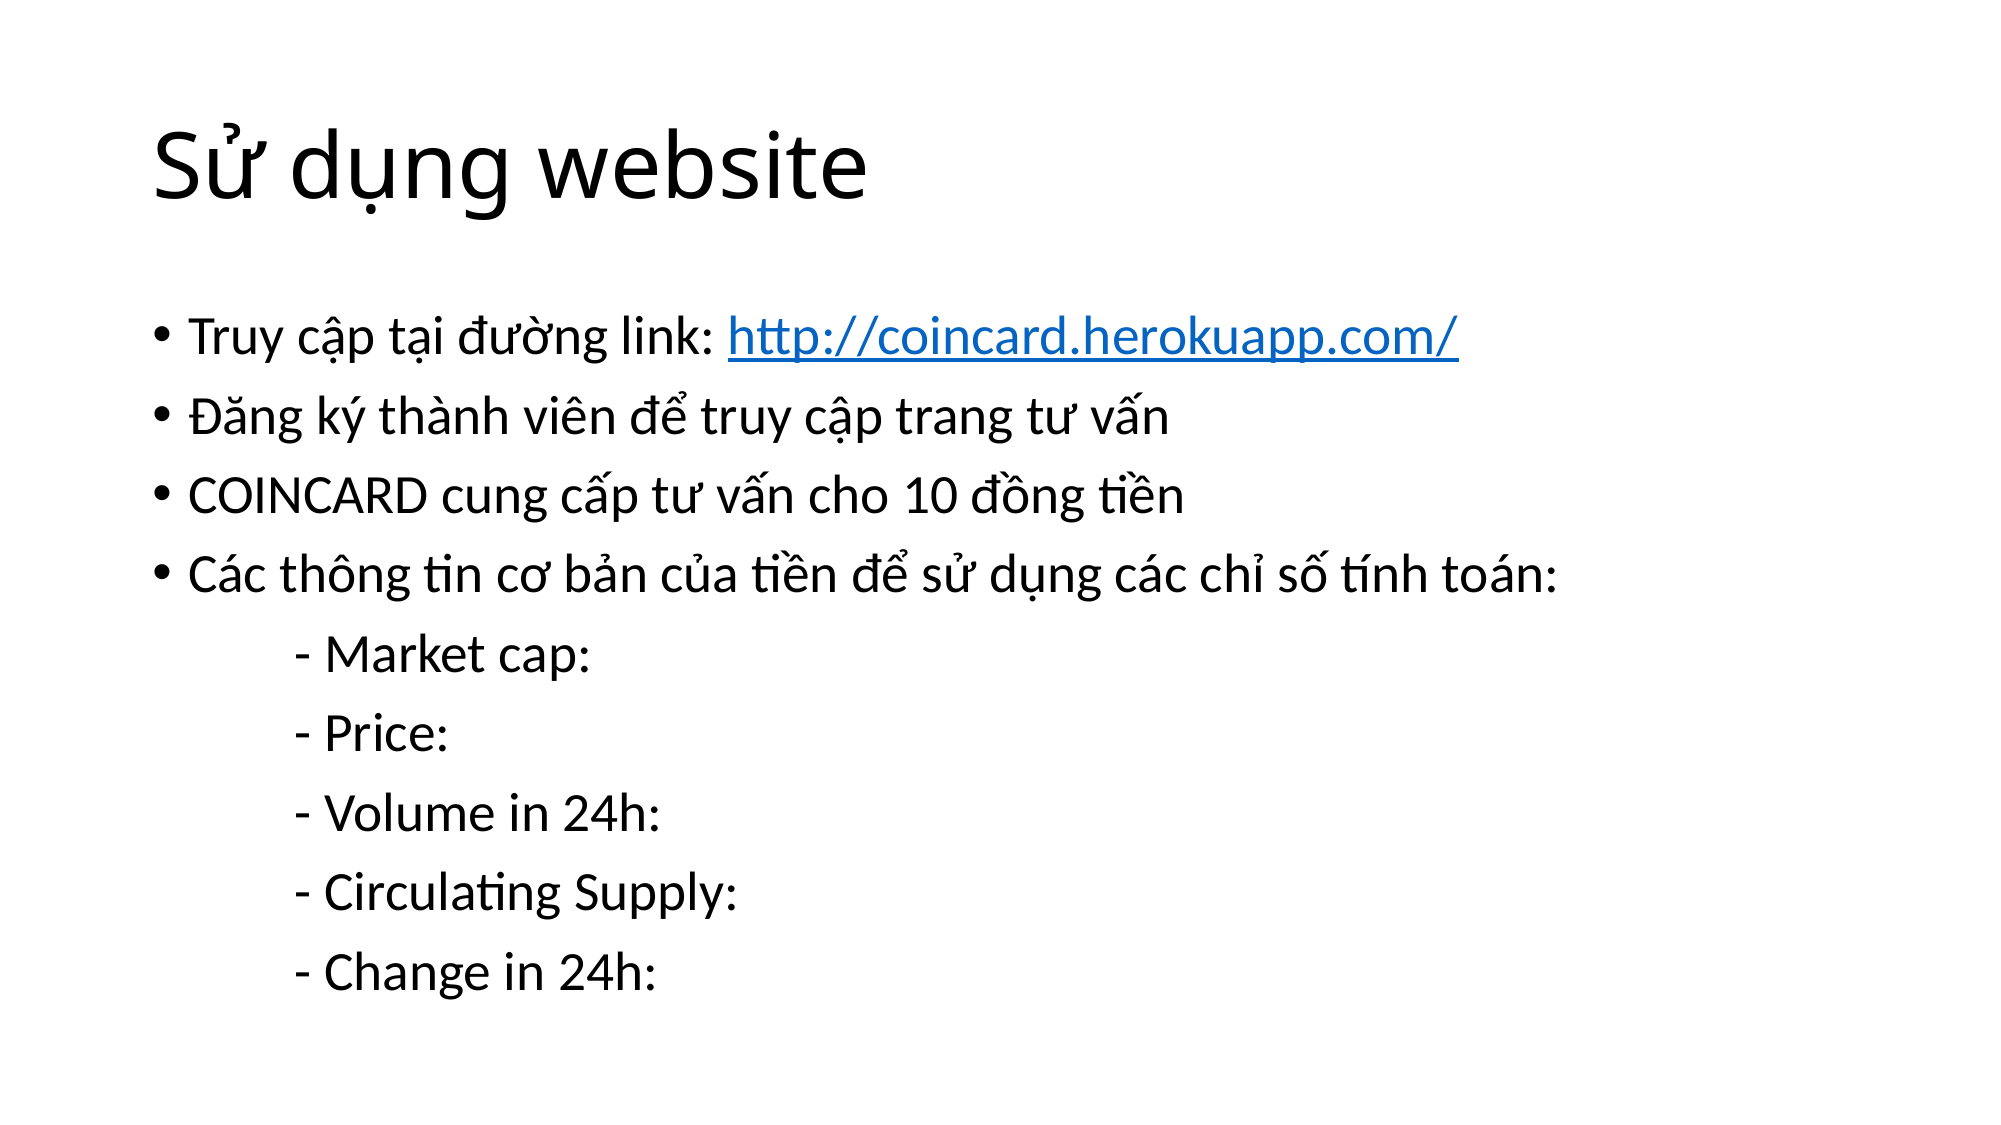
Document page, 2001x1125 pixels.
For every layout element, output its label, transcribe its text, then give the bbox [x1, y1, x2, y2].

title Sử dụng website [137, 59, 1863, 278]
list Truy cập tại đường link: http://coincard.herokuapp.com/ Đăng ký thành viên để truy cập trang tư vấn COINCARD cung cấp tư vấn cho 10 đồng tiền Các thông tin cơ bản của tiền để sử dụng các chỉ số tính toán: - Market cap: - Price: - Volume in 24h: - Circulating Supply: - Change in 24h: [137, 299, 1863, 1014]
